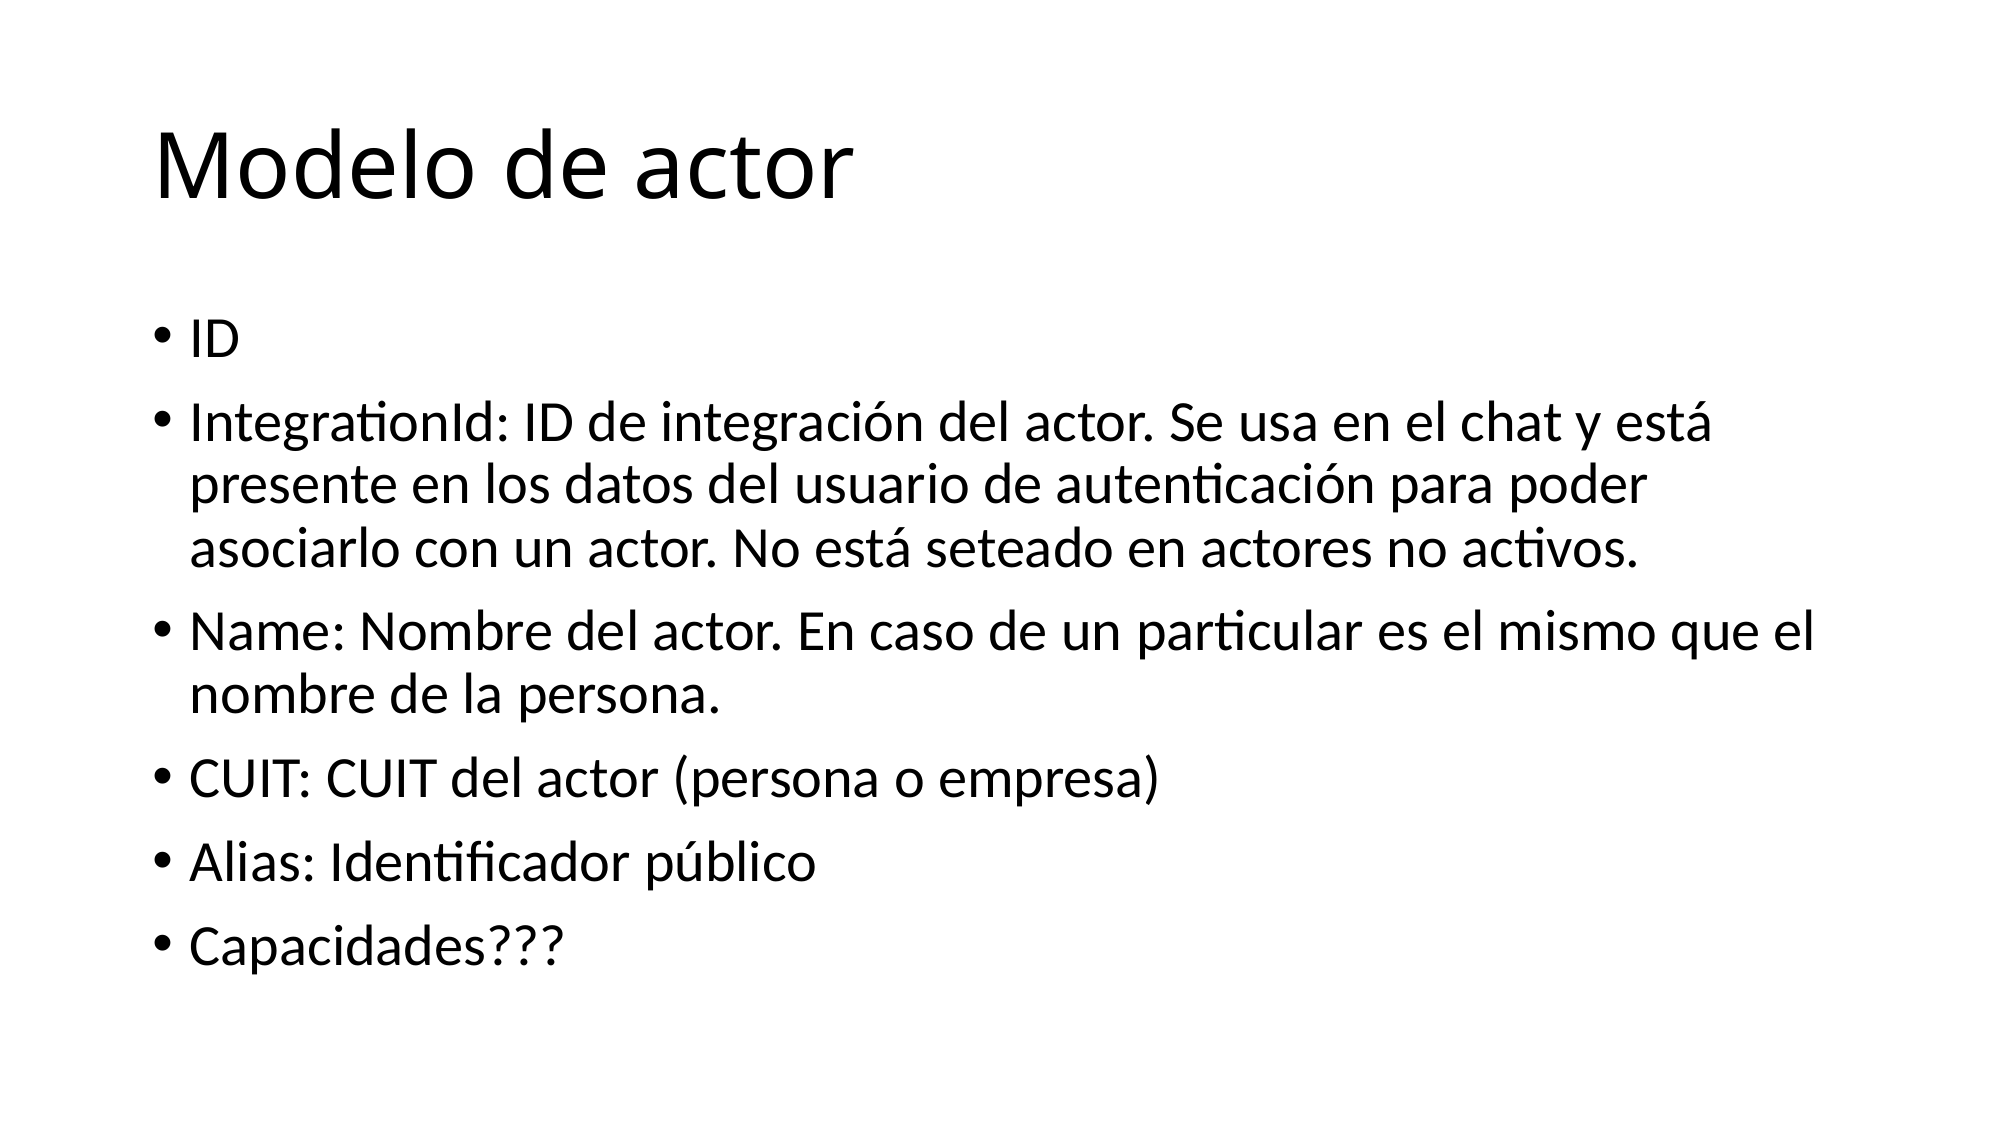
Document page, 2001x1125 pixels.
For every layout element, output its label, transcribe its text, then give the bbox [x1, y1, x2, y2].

list ID IntegrationId: ID de integración del actor. Se usa en el chat y está presente en los datos del usuario de autenticación para poder asociarlo con un actor. No está seteado en actores no activos. Name: Nombre del actor. En caso de un particular es el mismo que el nombre de la persona. CUIT: CUIT del actor (persona o empresa) Alias: Identificador público Capacidades??? [137, 299, 1863, 1014]
title Modelo de actor [137, 59, 1863, 278]
